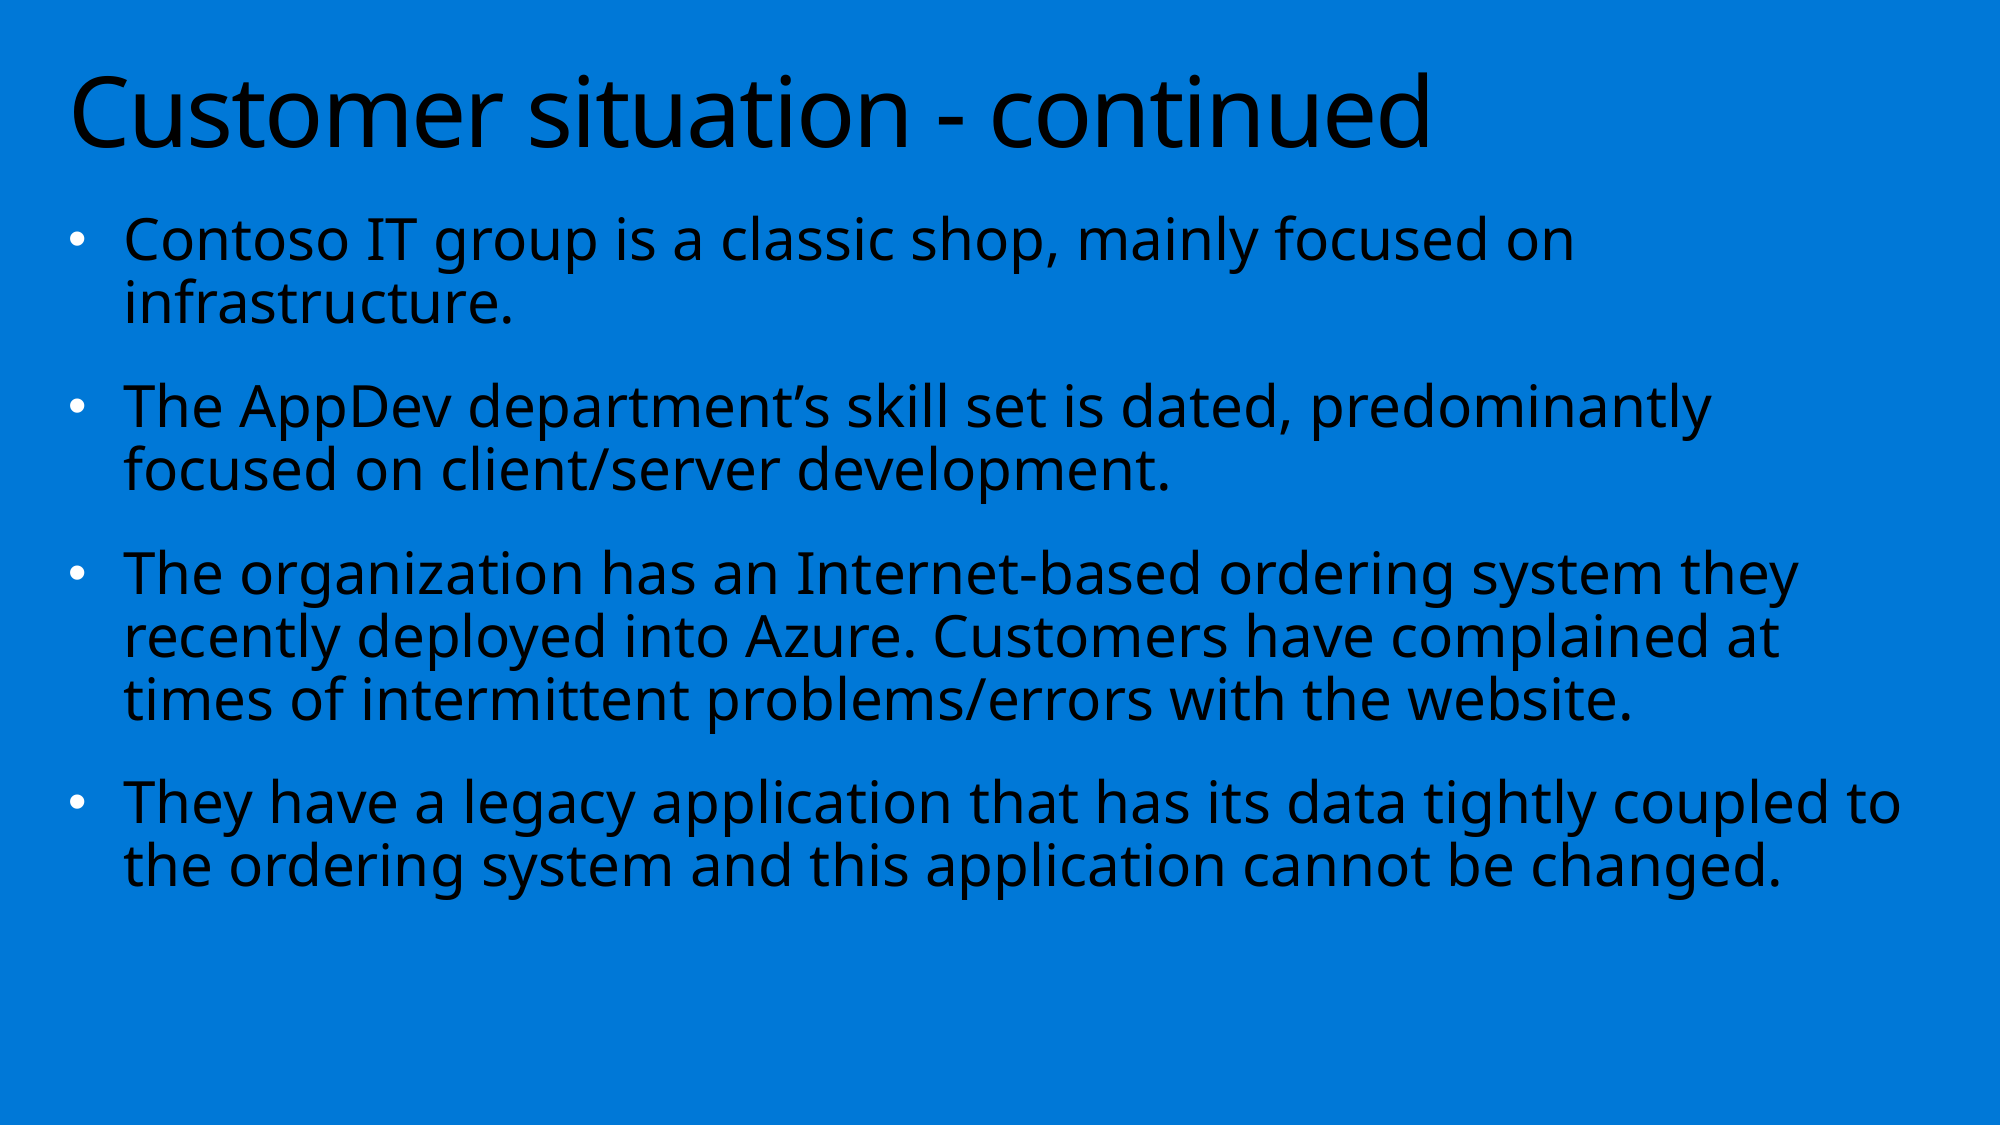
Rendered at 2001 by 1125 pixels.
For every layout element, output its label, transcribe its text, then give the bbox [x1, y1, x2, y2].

title Customer situation - continued [44, 47, 1957, 196]
list Contoso IT group is a classic shop, mainly focused on infrastructure. The AppDev department’s skill set is dated, predominantly focused on client/server development. The organization has an Internet-based ordering system they recently deployed into Azure. Customers have complained at times of intermittent problems/errors with the website. They have a legacy application that has its data tightly coupled to the ordering system and this application cannot be changed. [44, 196, 1956, 869]
